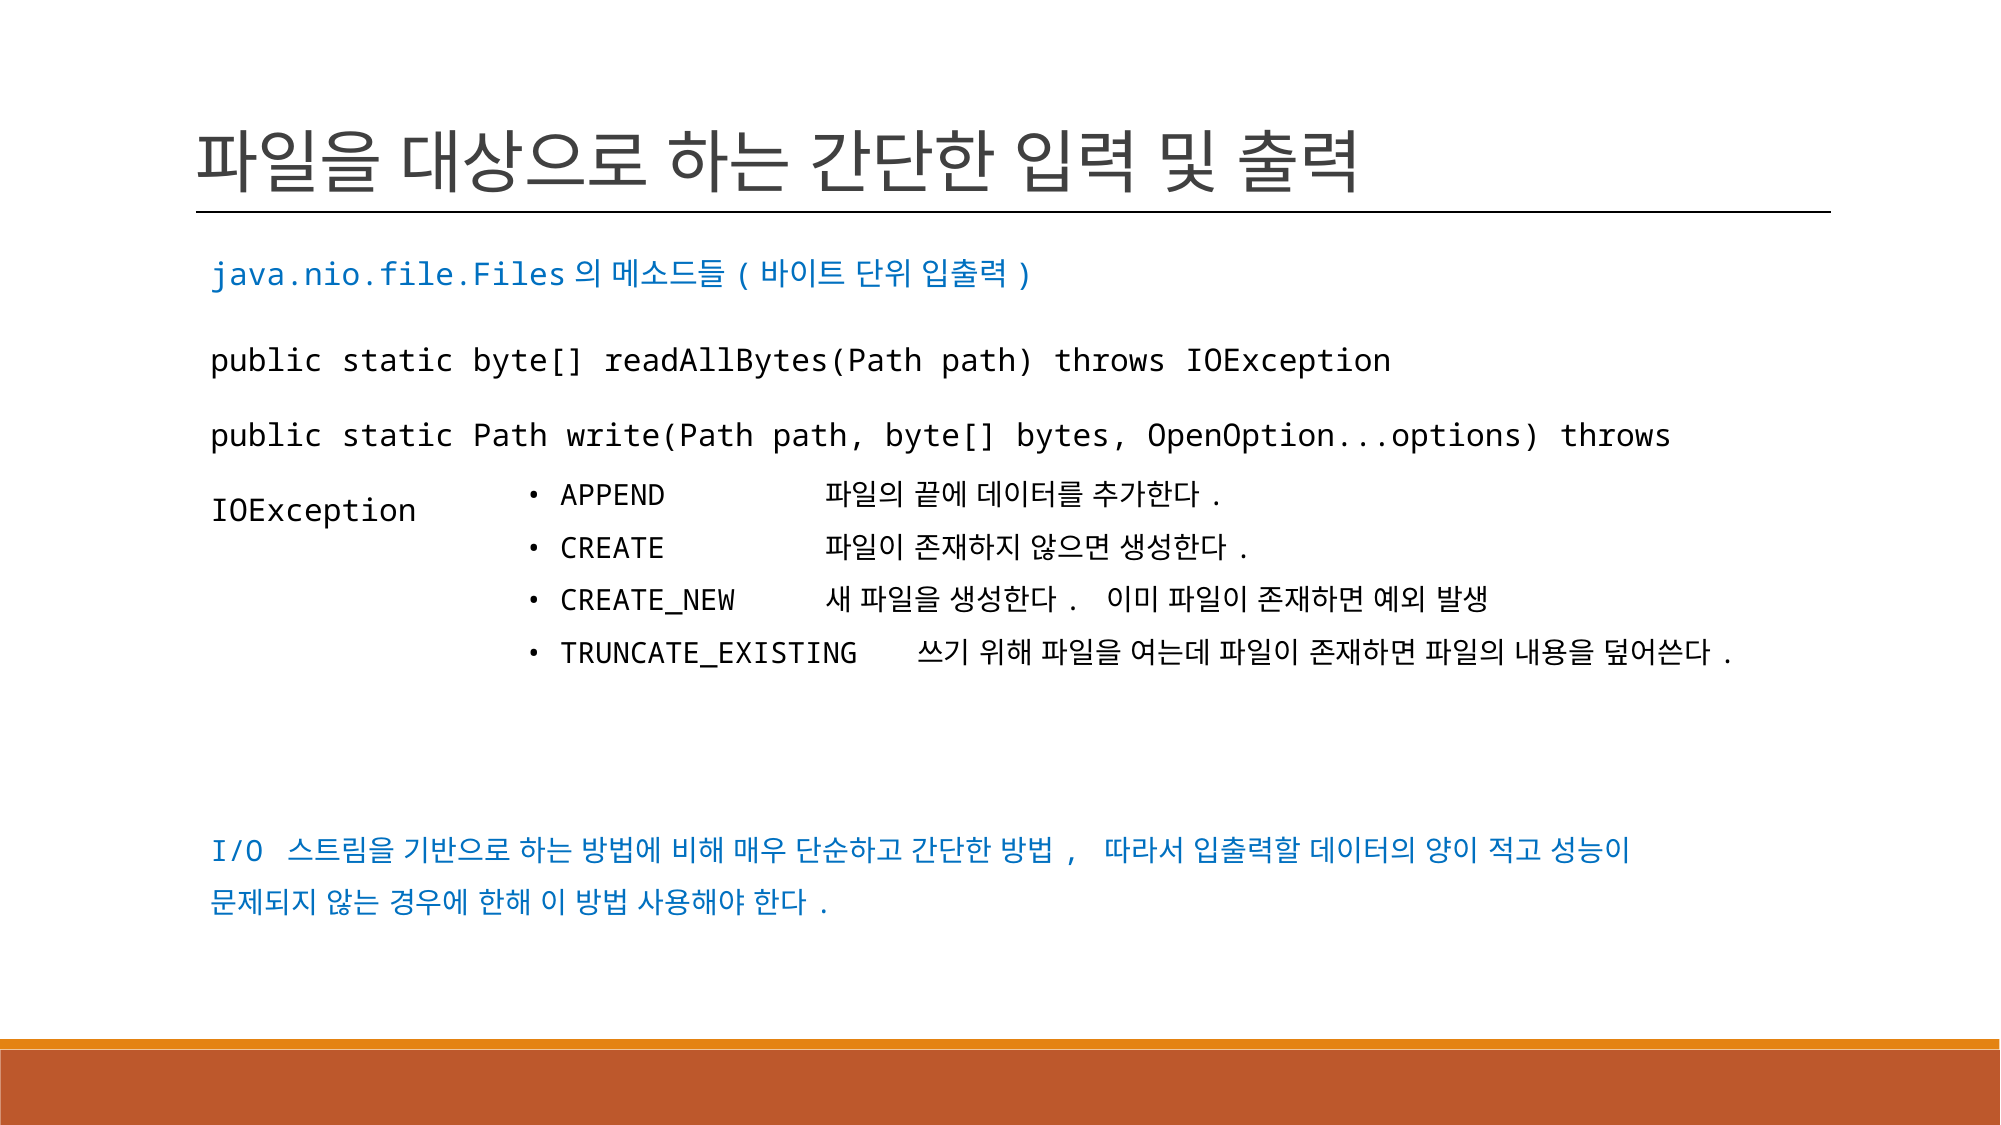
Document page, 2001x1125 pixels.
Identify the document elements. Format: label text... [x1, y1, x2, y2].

text_box I/O 스트림을 기반으로 하는 방법에 비해 매우 단순하고 간단한 방법, 따라서 입출력할 데이터의 양이 적고 성능이 문제되지 않는 경우에 한해 이 방법 사용해야 한다. [195, 807, 1742, 927]
text_box public static byte[] readAllBytes(Path path) throws IOException public static Path write(Path path, byte[] bytes, OpenOption...options) throws IOException [195, 295, 1809, 536]
text_box 파일을 대상으로 하는 간단한 입력 및 출력 [179, 20, 1830, 210]
text_box • APPEND 파일의 끝에 데이터를 추가한다. • CREATE 파일이 존재하지 않으면 생성한다. • CREATE_NEW 새 파일을 생성한다. 이미 파일이 존재하면 예외 발생 • TRUNCATE_EXISTING 쓰기 위해 파일을 여는데 파일이 존재하면 파일의 내용을 덮어쓴다. [510, 451, 1893, 677]
text_box java.nio.file.Files의 메소드들(바이트 단위 입출력) [195, 246, 1070, 295]
